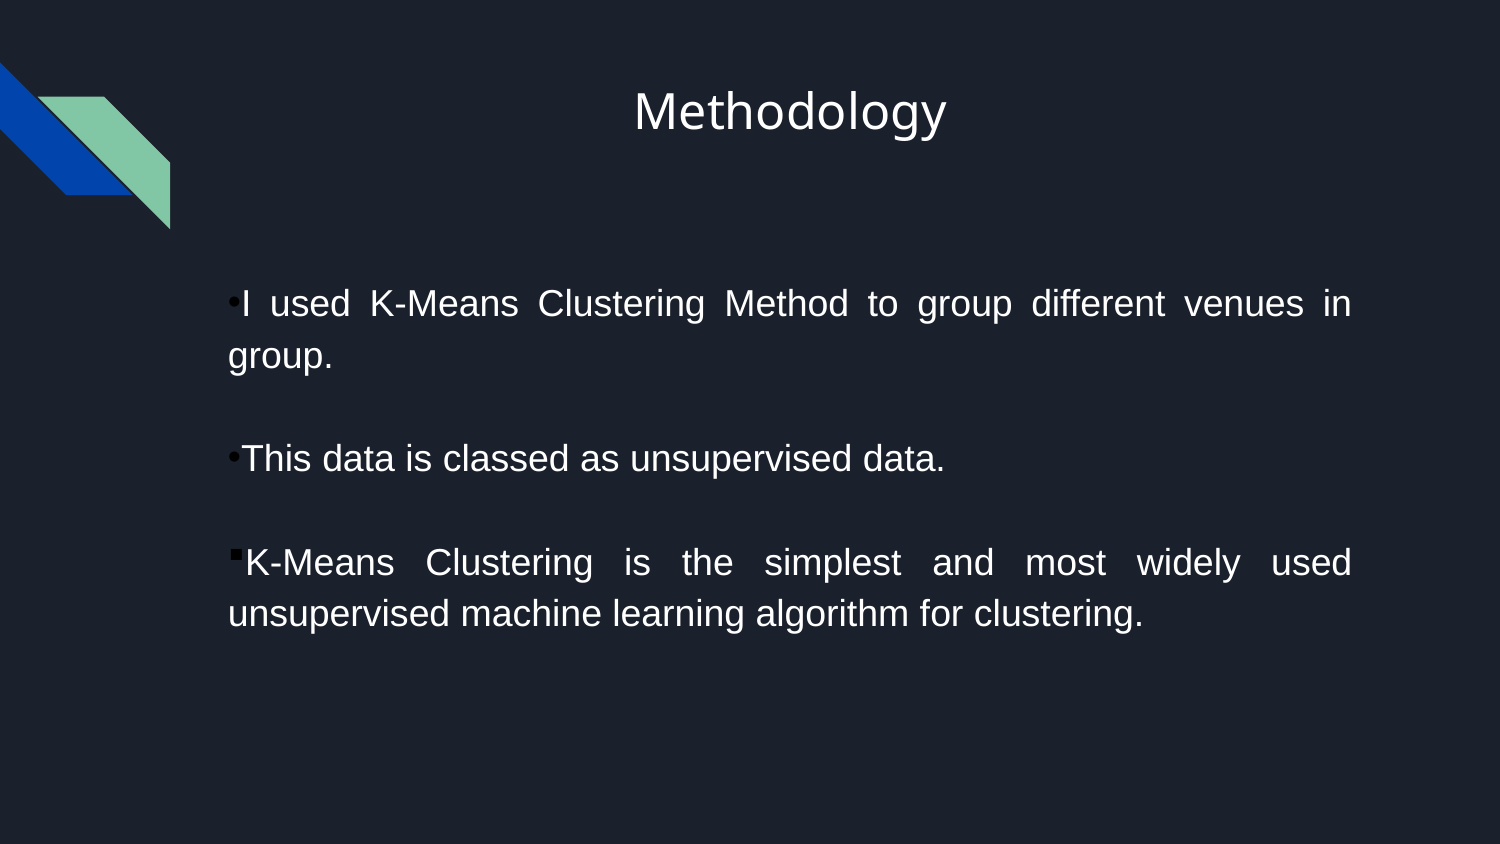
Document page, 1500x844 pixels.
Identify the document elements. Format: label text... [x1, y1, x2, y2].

title Methodology [212, 64, 1368, 215]
list I used K-Means Clustering Method to group different venues in group. This data is classed as unsupervised data. K-Means Clustering is the simplest and most widely used unsupervised machine learning algorithm for clustering. [212, 257, 1368, 735]
